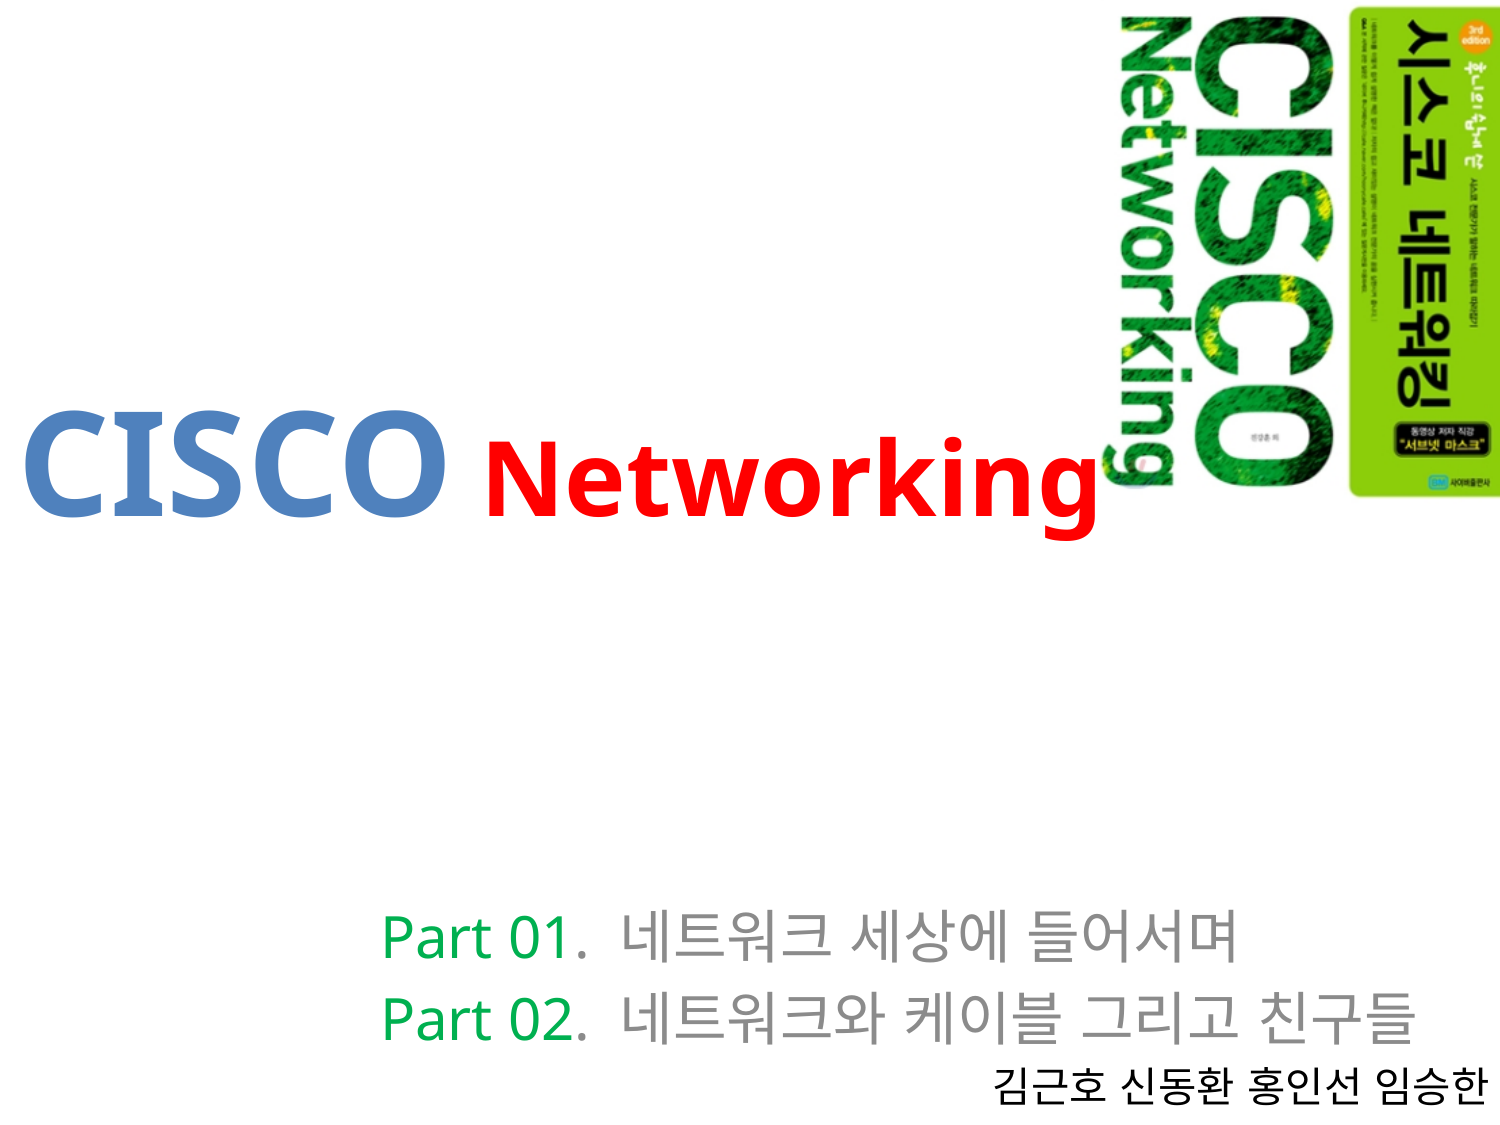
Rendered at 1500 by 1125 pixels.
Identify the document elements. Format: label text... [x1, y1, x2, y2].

picture [1099, 0, 1500, 504]
title CISCO Networking [0, 338, 1199, 580]
subtitle Part 01. 네트워크 세상에 들어서며 Part 02. 네트워크와 케이블 그리고 친구들 김근호 신동환 홍인선 임승한 [365, 893, 1500, 1125]
